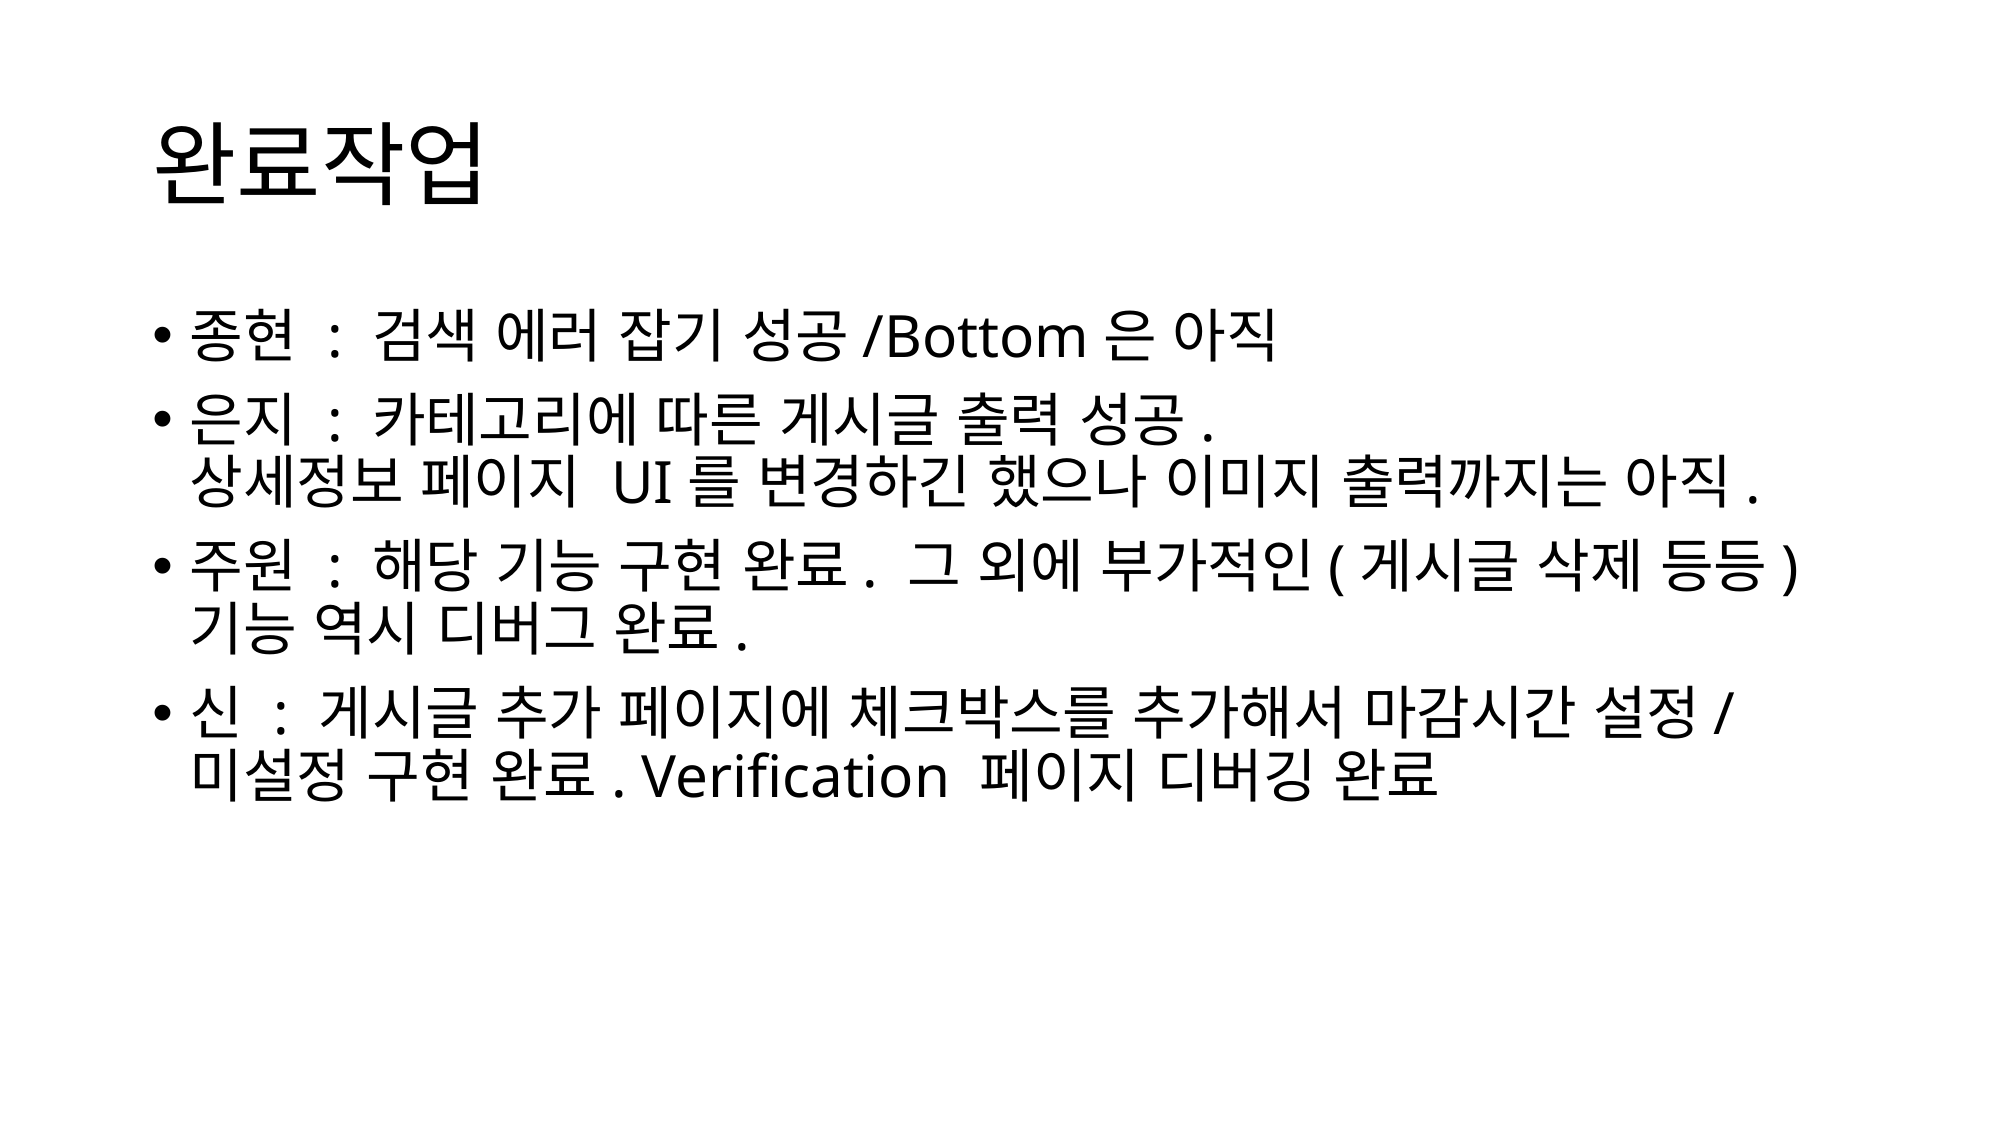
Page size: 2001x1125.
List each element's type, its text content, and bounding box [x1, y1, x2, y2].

title 완료작업 [137, 59, 1863, 278]
list 종현 : 검색 에러 잡기 성공/Bottom은 아직 은지 : 카테고리에 따른 게시글 출력 성공. 상세정보 페이지 UI를 변경하긴 했으나 이미지 출력까지는 아직. 주원 : 해당 기능 구현 완료. 그 외에 부가적인(게시글 삭제 등등)기능 역시 디버그 완료. 신 : 게시글 추가 페이지에 체크박스를 추가해서 마감시간 설정/미설정 구현 완료. Verification 페이지 디버깅 완료 [137, 299, 1863, 1014]
